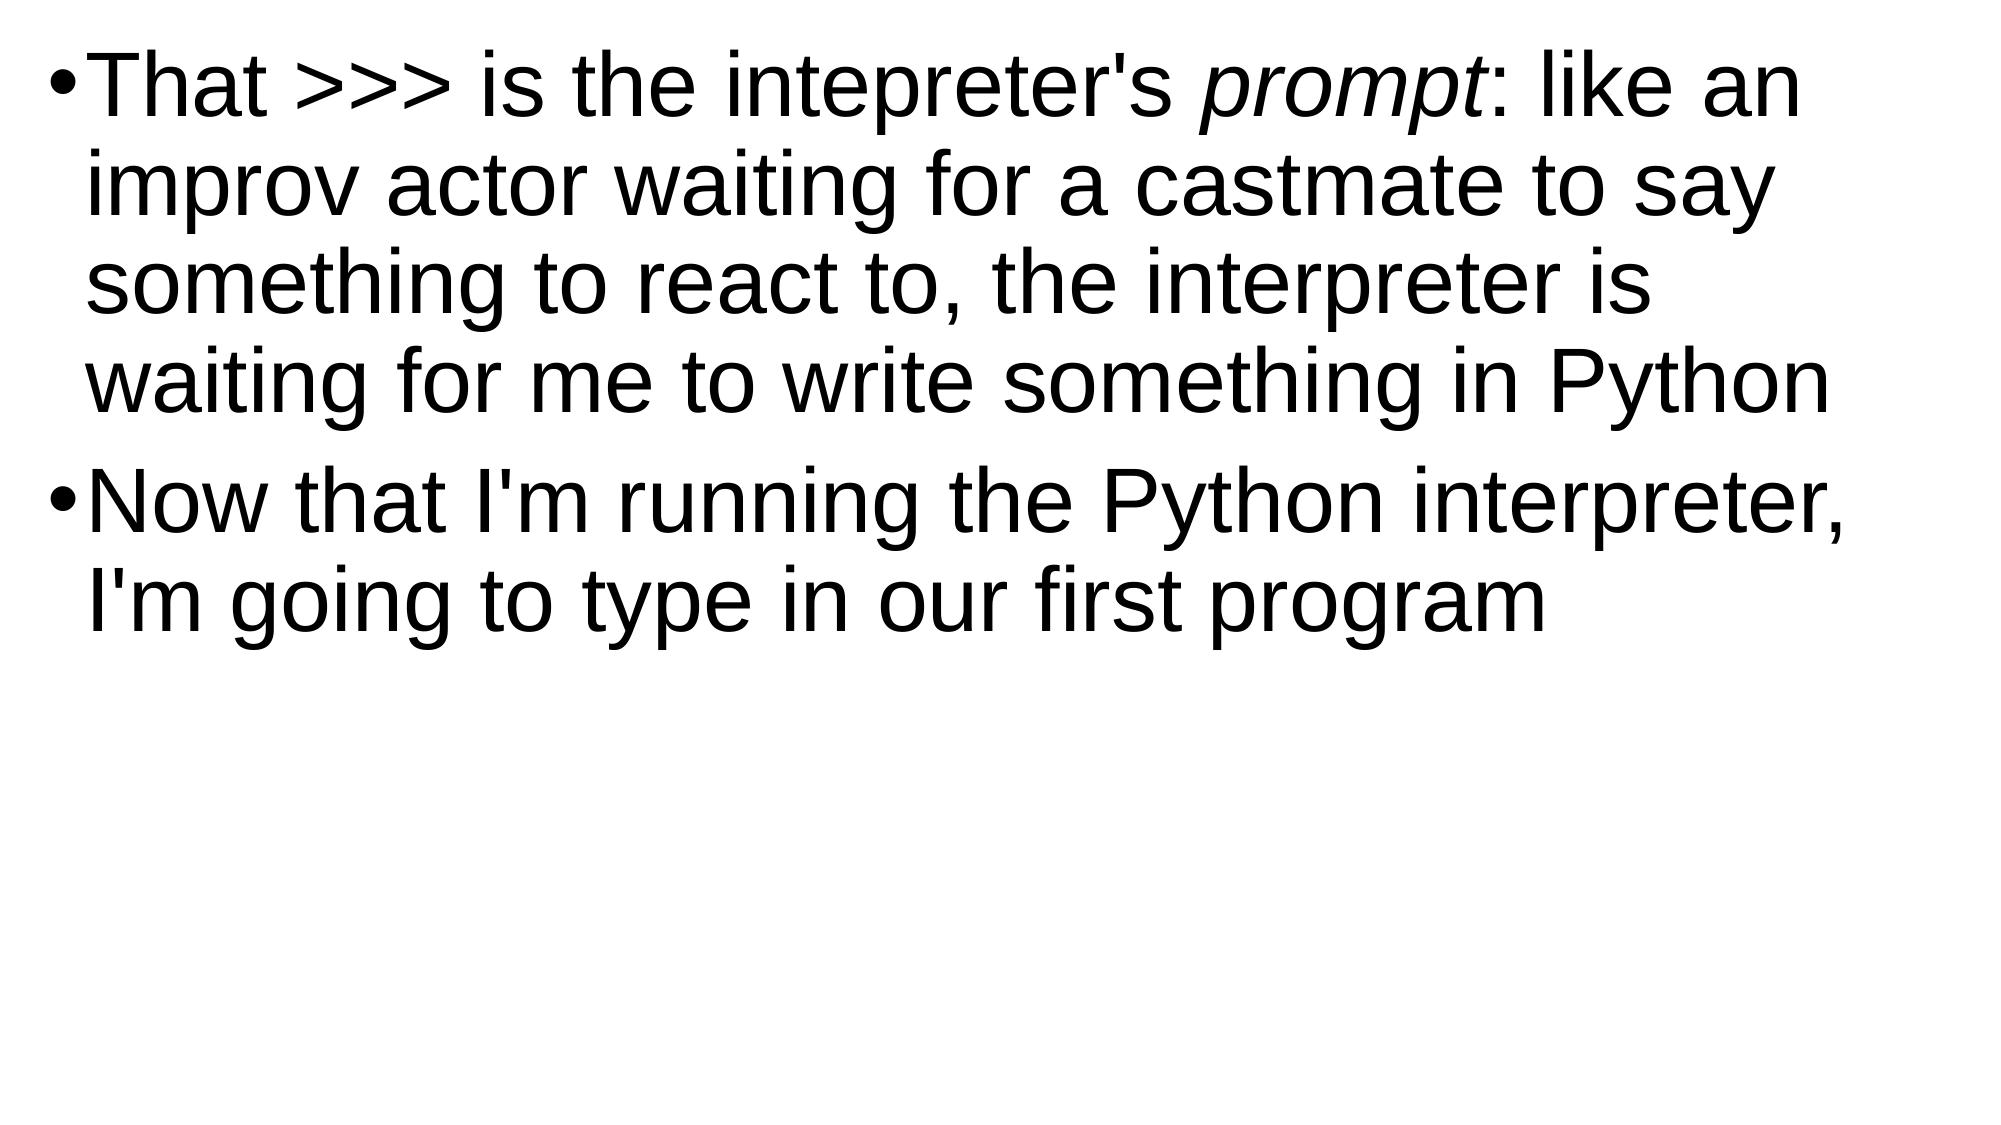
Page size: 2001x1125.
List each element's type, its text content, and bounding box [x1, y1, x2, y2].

list That >>> is the intepreter's prompt: like an improv actor waiting for a castmate to say something to react to, the interpreter is waiting for me to write something in Python Now that I'm running the Python interpreter, I'm going to type in our first program [32, 29, 1967, 1091]
